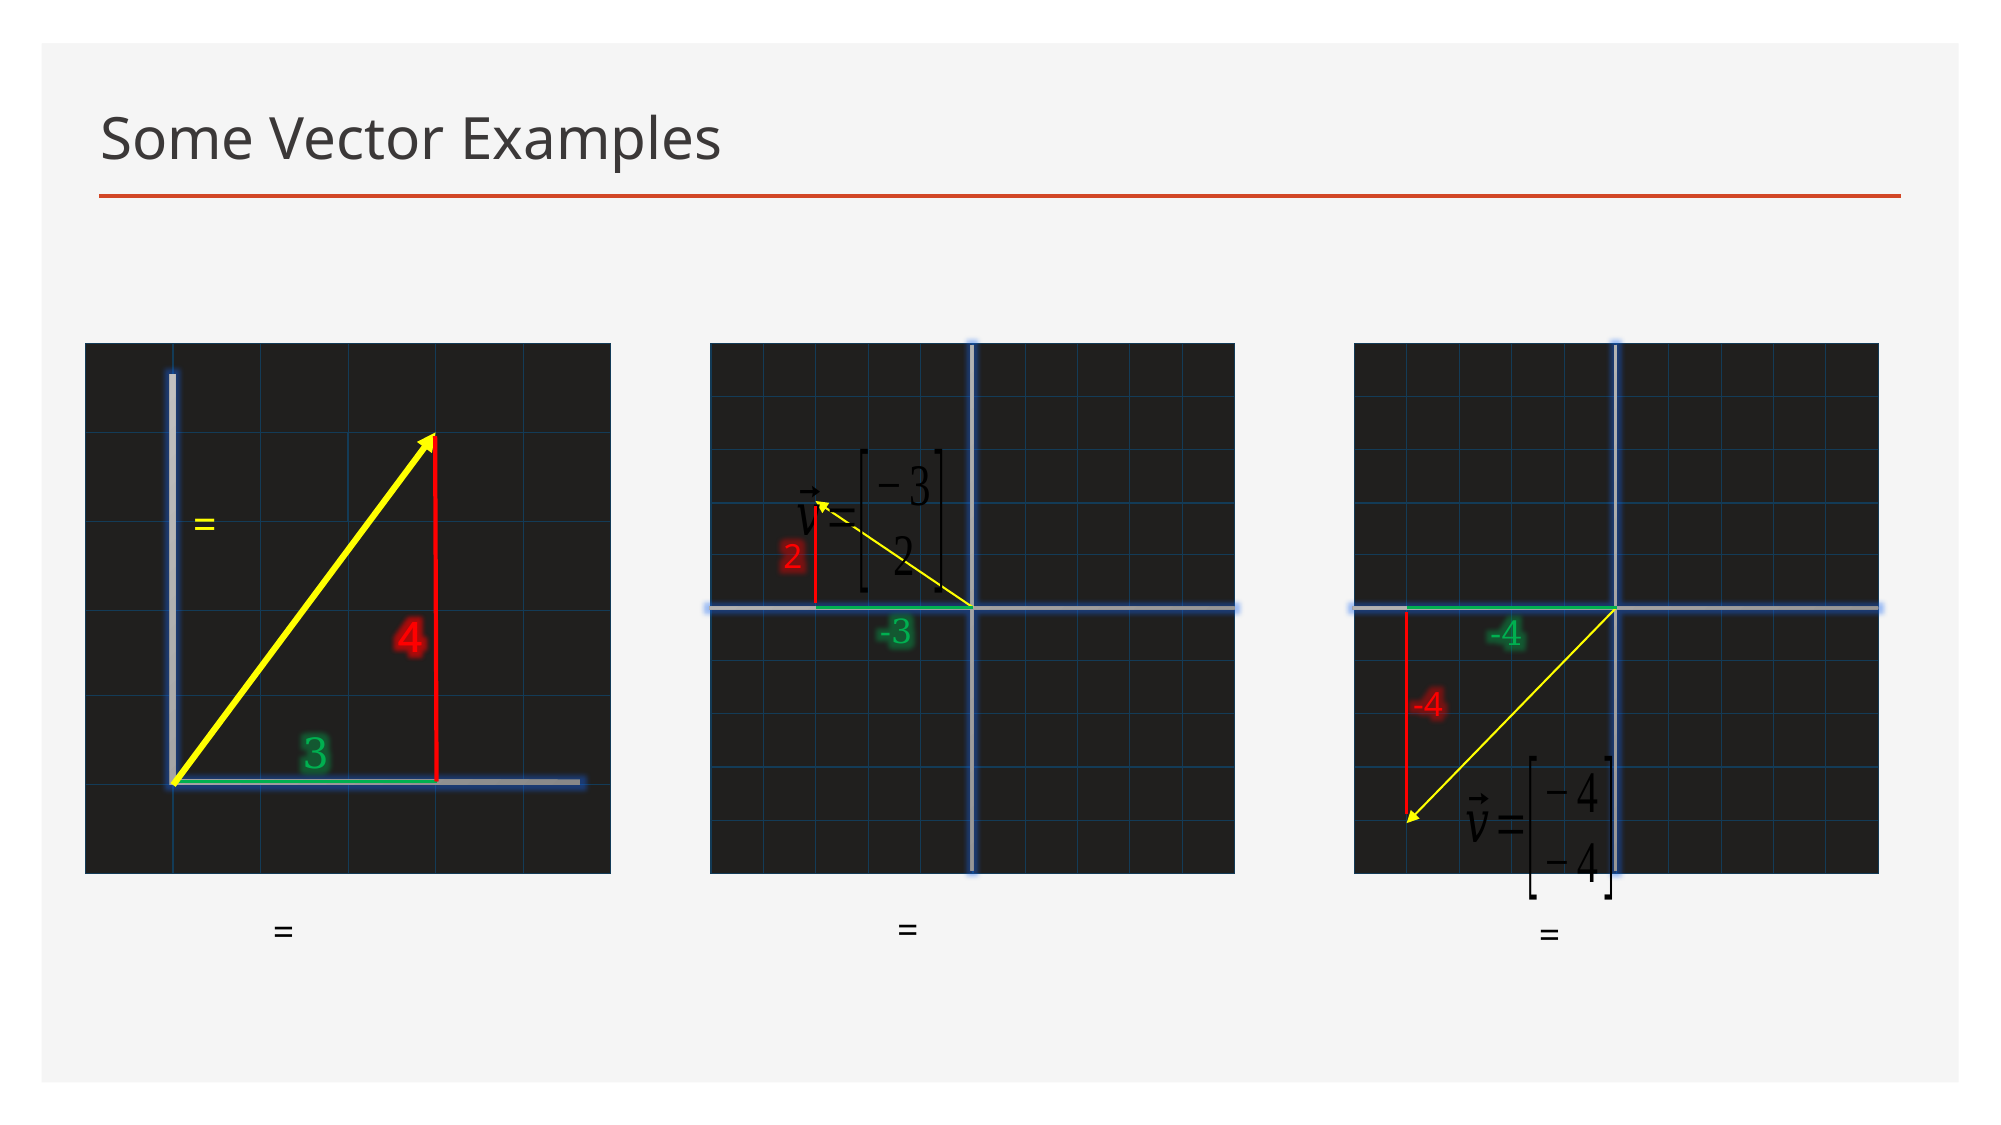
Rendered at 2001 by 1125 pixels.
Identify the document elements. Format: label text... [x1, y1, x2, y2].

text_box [1354, 343, 1879, 874]
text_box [85, 343, 611, 874]
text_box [1406, 608, 1617, 824]
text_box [710, 343, 1235, 874]
title Some Vector Examples [85, 73, 1214, 179]
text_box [815, 501, 974, 607]
